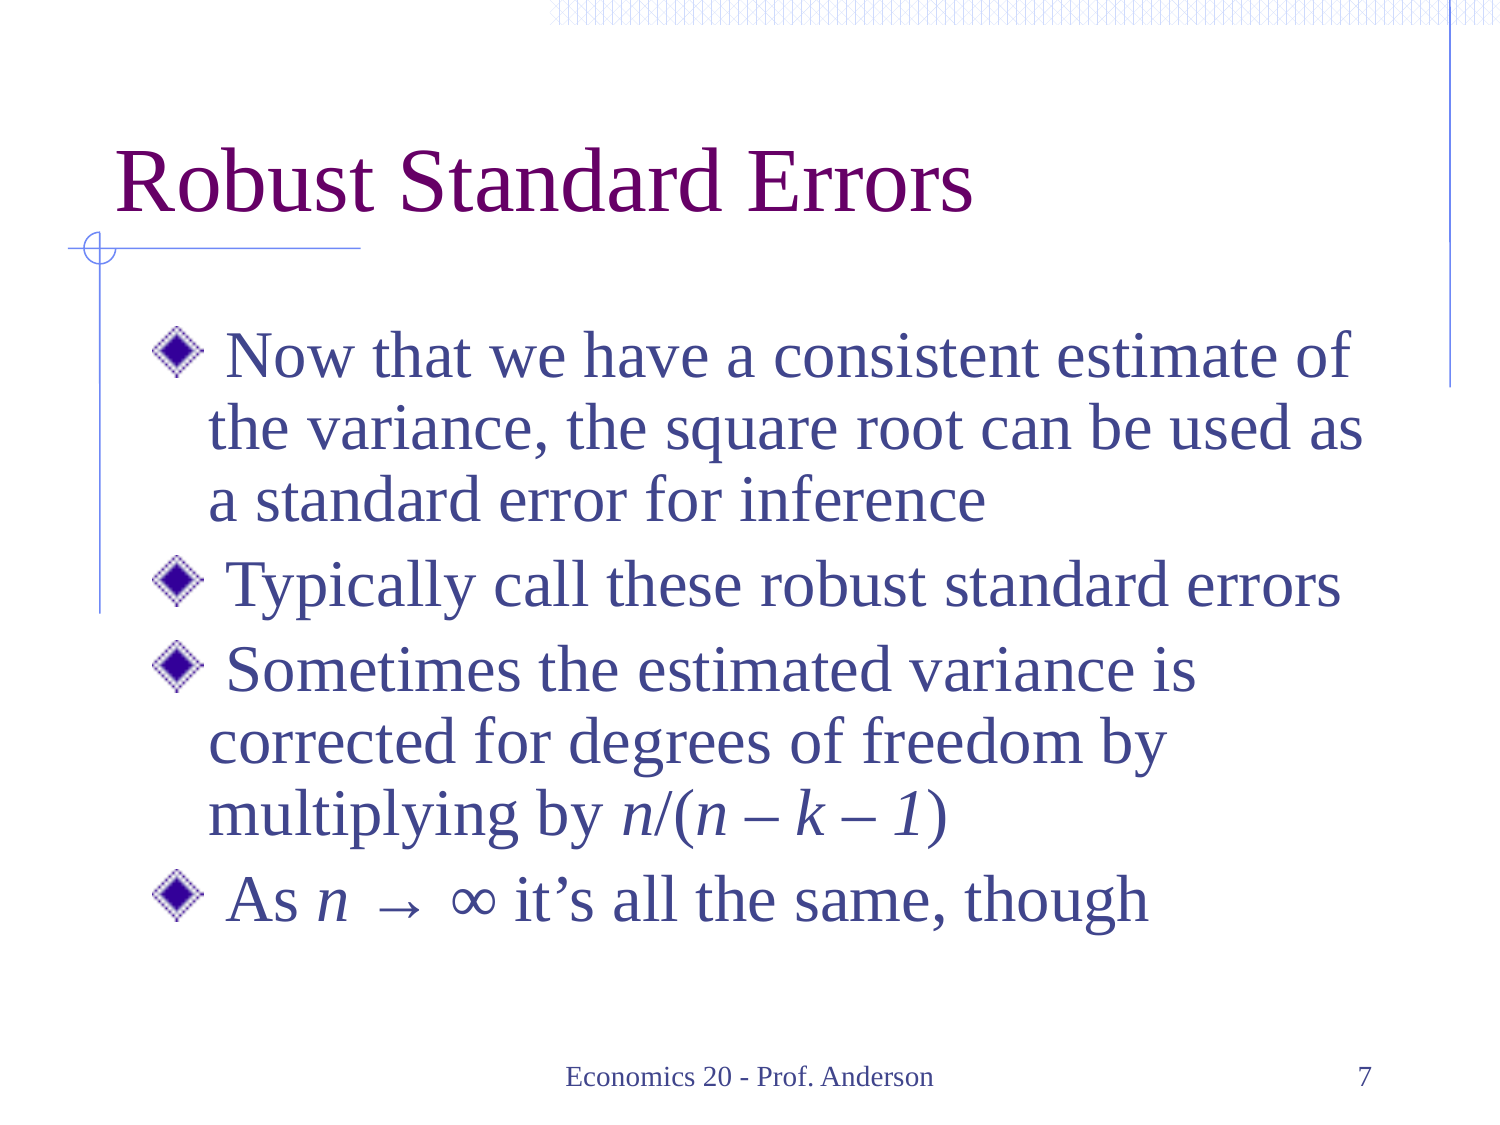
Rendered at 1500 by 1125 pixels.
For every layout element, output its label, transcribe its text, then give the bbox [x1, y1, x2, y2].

picture [152, 326, 204, 378]
footer Economics 20 - Prof. Anderson [512, 1025, 988, 1100]
list Now that we have a consistent estimate of the variance, the square root can be used as a standard error for inference Typically call these robust standard errors Sometimes the estimated variance is corrected for degrees of freedom by multiplying by n/(n – k – 1) As n → ∞ it’s all the same, though [137, 312, 1413, 988]
title Robust Standard Errors [99, 50, 1375, 238]
picture [152, 555, 204, 607]
slide_number 7 [1074, 1025, 1388, 1100]
picture [152, 869, 204, 922]
picture [152, 640, 204, 693]
